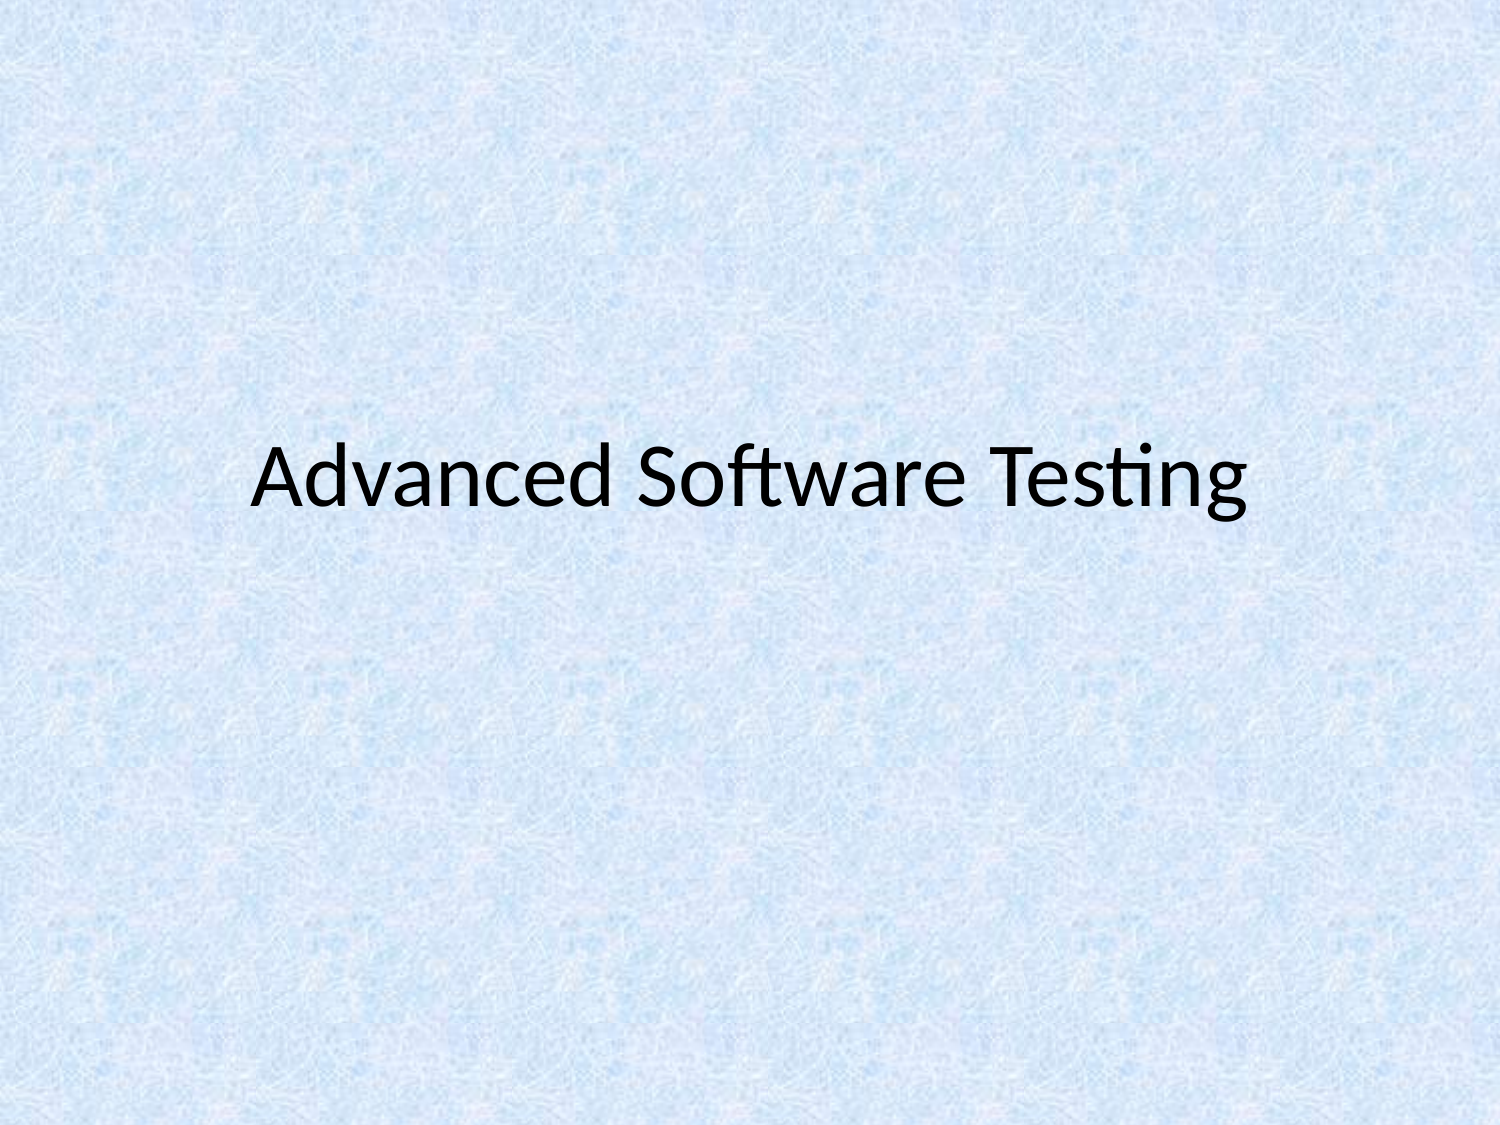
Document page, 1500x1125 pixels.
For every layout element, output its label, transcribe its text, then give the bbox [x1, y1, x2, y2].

picture [0, 0, 1500, 1125]
title Advanced Software Testing [112, 349, 1388, 591]
